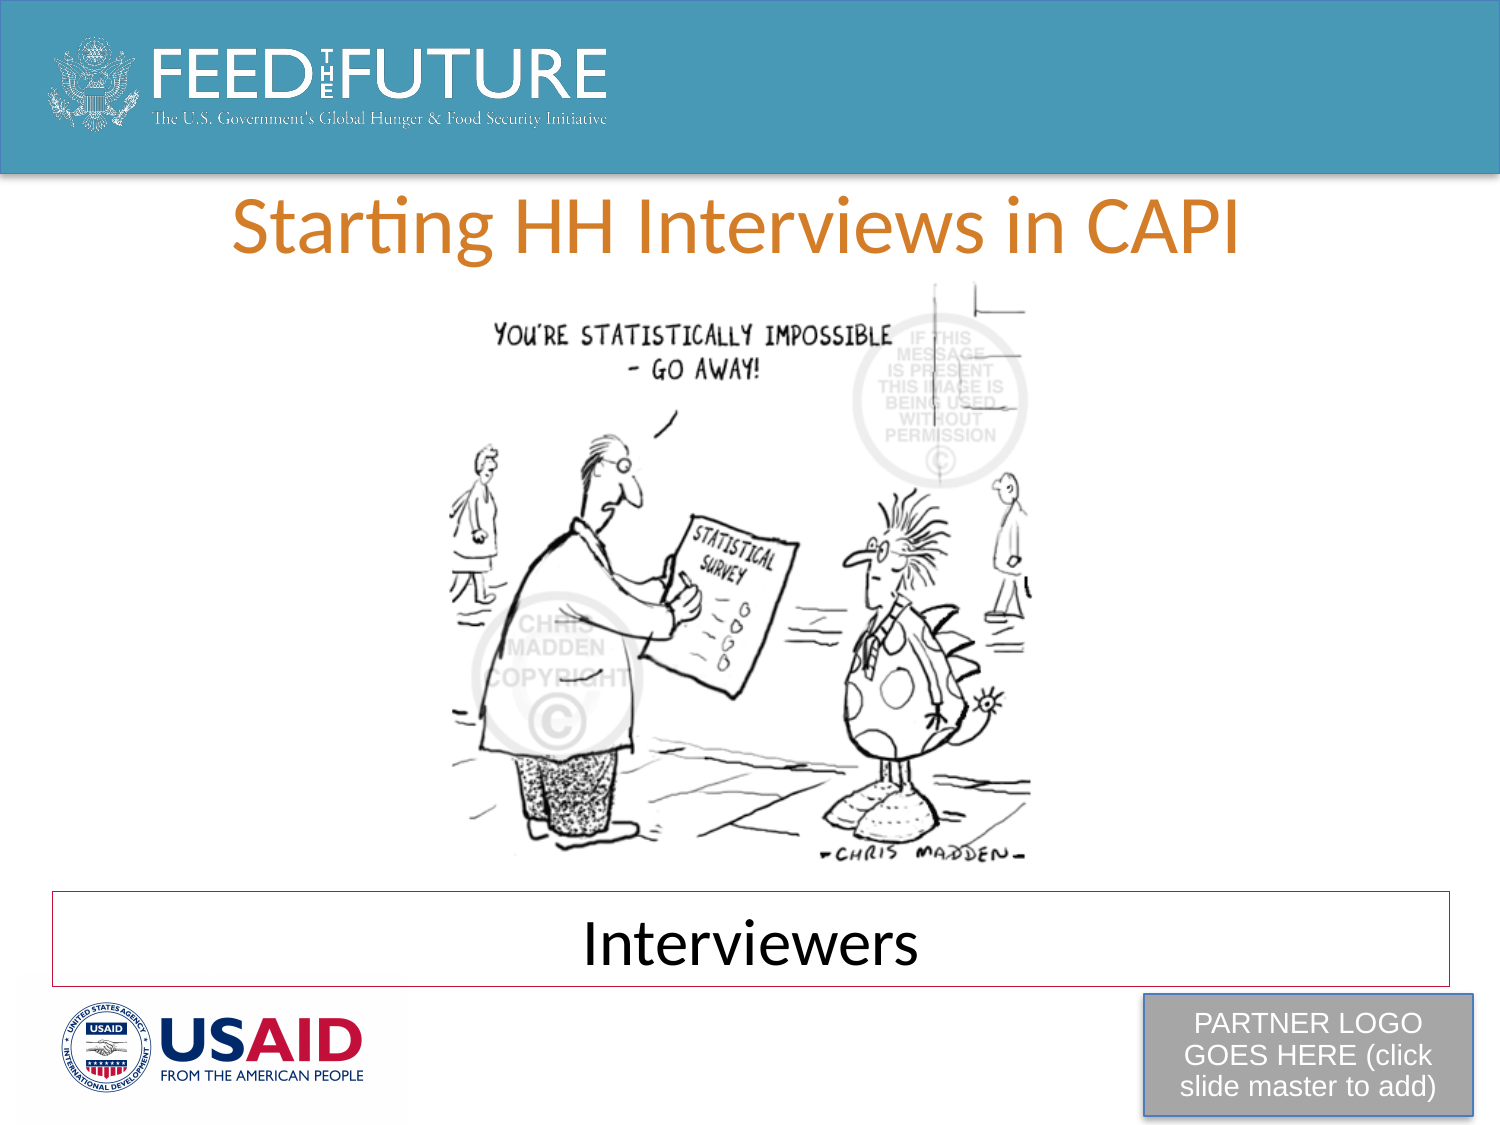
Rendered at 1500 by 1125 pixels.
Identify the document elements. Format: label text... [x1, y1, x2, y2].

text_box Interviewers [52, 891, 1450, 987]
picture [424, 274, 1038, 873]
title Starting HH Interviews in CAPI [99, 162, 1375, 263]
picture [17, 974, 407, 1125]
